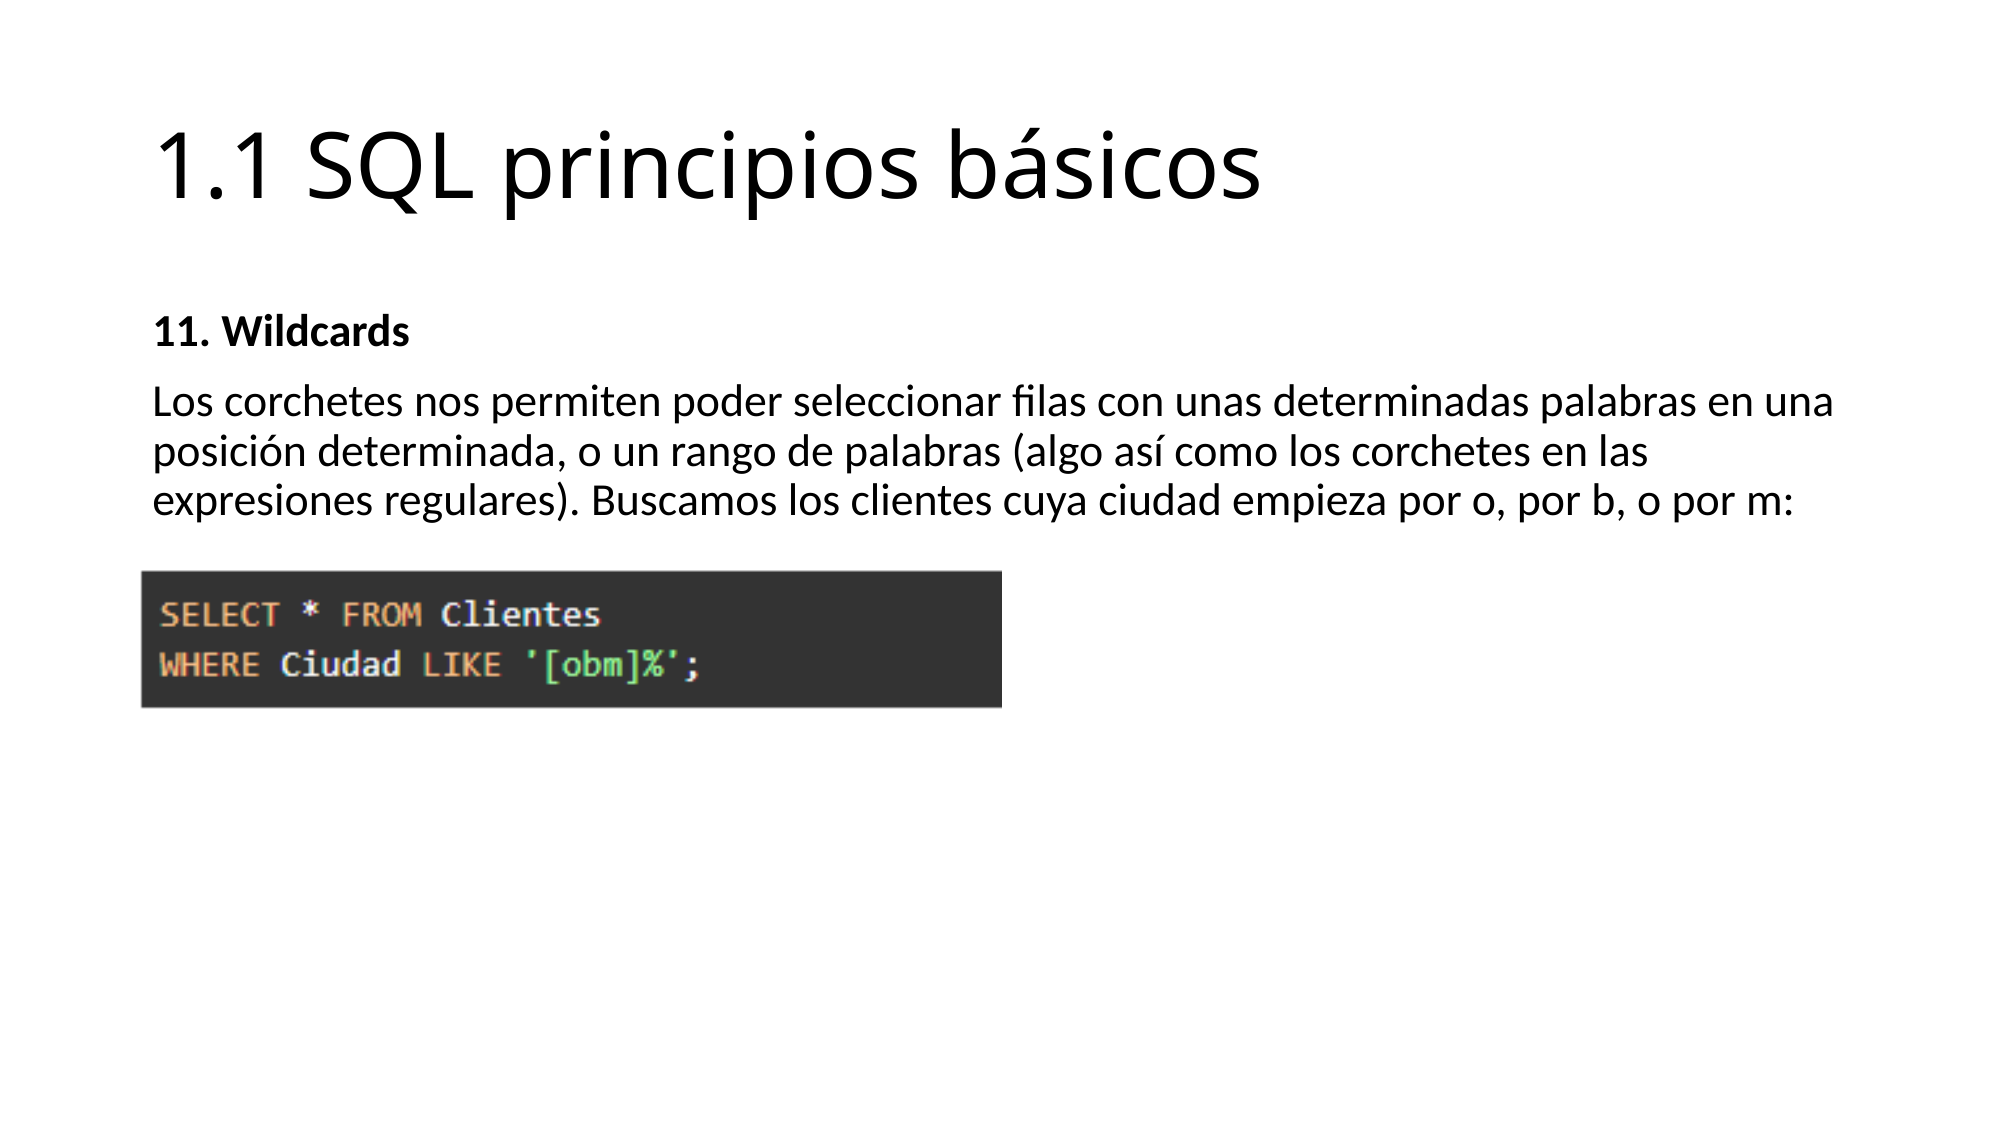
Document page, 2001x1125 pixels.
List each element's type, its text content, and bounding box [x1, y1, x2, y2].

title 1.1 SQL principios básicos [137, 59, 1863, 278]
picture [137, 564, 1002, 719]
list 11. Wildcards Los corchetes nos permiten poder seleccionar filas con unas determinadas palabras en una posición determinada, o un rango de palabras (algo así como los corchetes en las expresiones regulares). Buscamos los clientes cuya ciudad empieza por o, por b, o por m: [137, 299, 1863, 1014]
